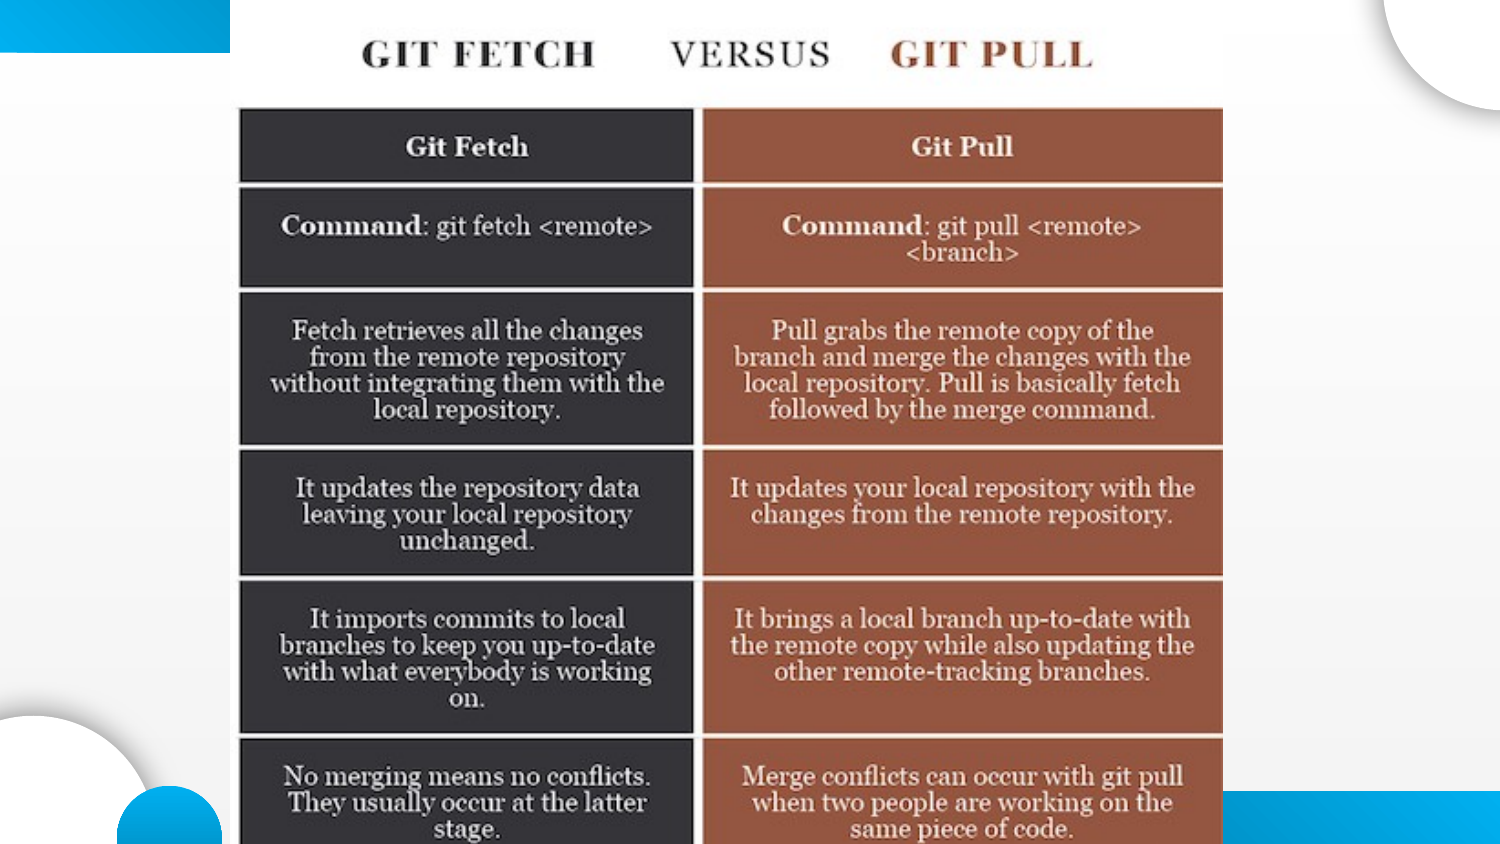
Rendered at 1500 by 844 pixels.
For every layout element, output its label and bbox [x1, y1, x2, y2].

picture [229, 0, 1223, 844]
